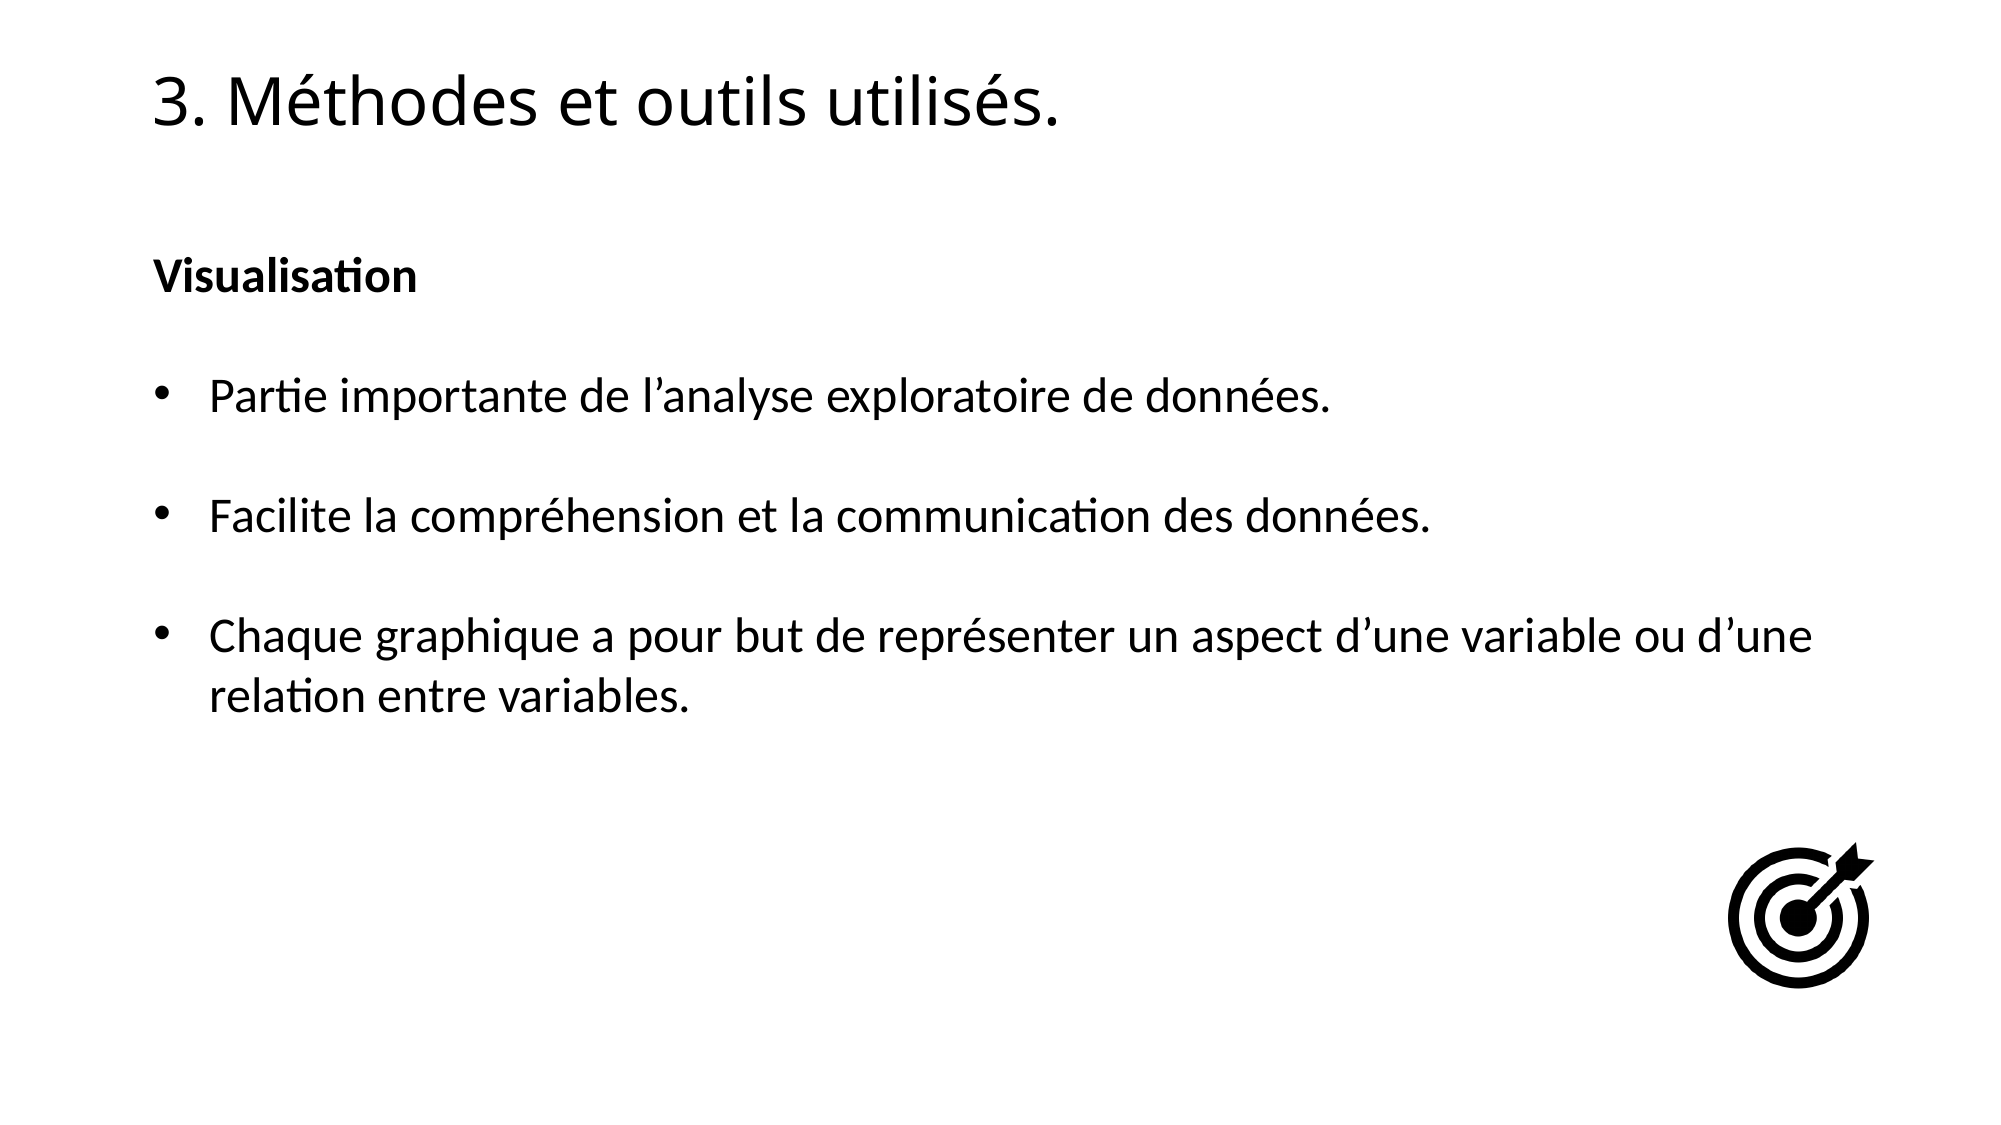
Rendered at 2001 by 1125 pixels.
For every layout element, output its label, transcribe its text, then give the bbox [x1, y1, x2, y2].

text_box Visualisation Partie importante de l’analyse exploratoire de données. Facilite la compréhension et la communication des données. Chaque graphique a pour but de représenter un aspect d’une variable ou d’une relation entre variables. [138, 234, 1866, 730]
picture [1712, 826, 1890, 1004]
text_box 3. Méthodes et outils utilisés. [137, 59, 1863, 155]
